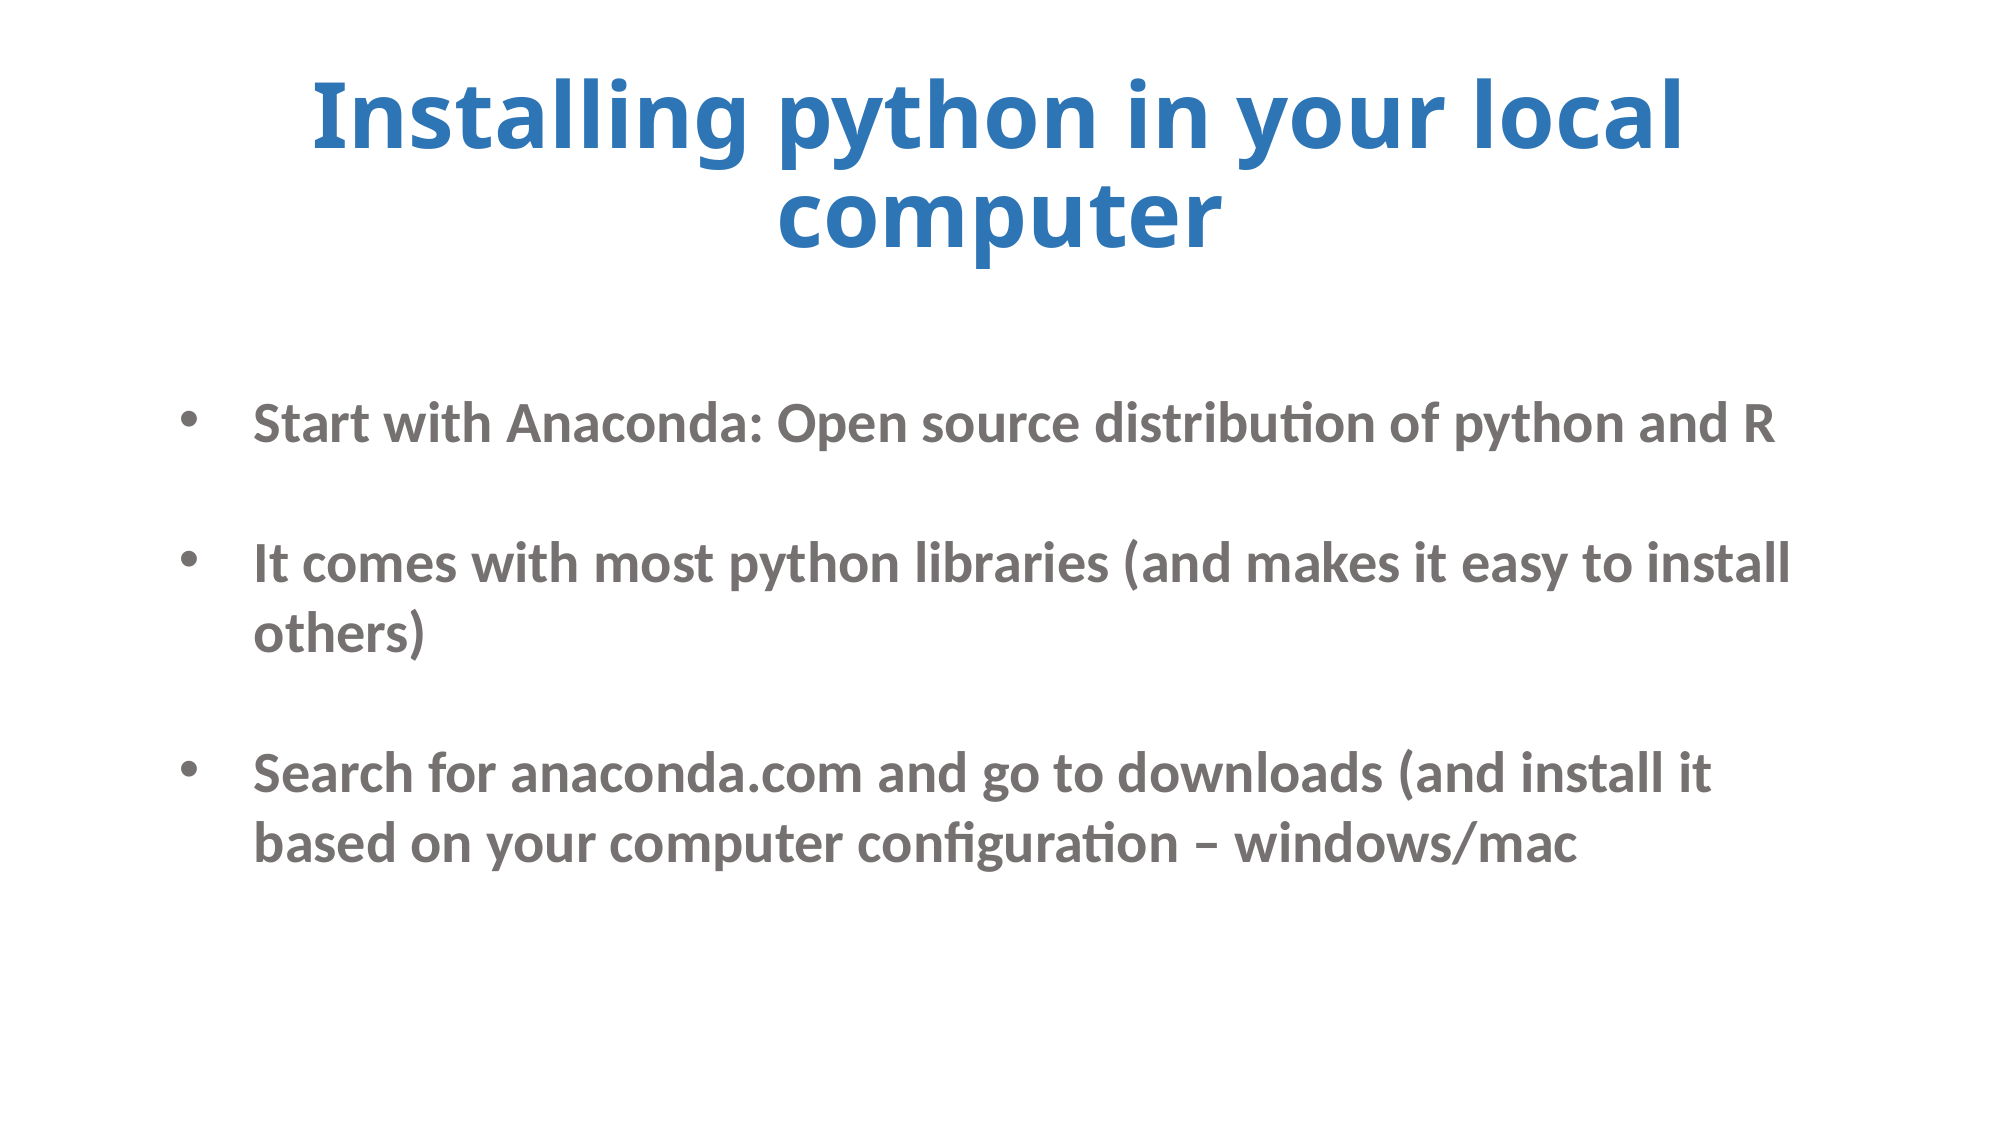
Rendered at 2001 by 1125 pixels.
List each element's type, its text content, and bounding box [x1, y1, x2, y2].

title Installing python in your local computer [137, 59, 1863, 278]
text_box Start with Anaconda: Open source distribution of python and R It comes with most python libraries (and makes it easy to install others) Search for anaconda.com and go to downloads (and install it based on your computer configuration – windows/mac [163, 376, 1847, 882]
